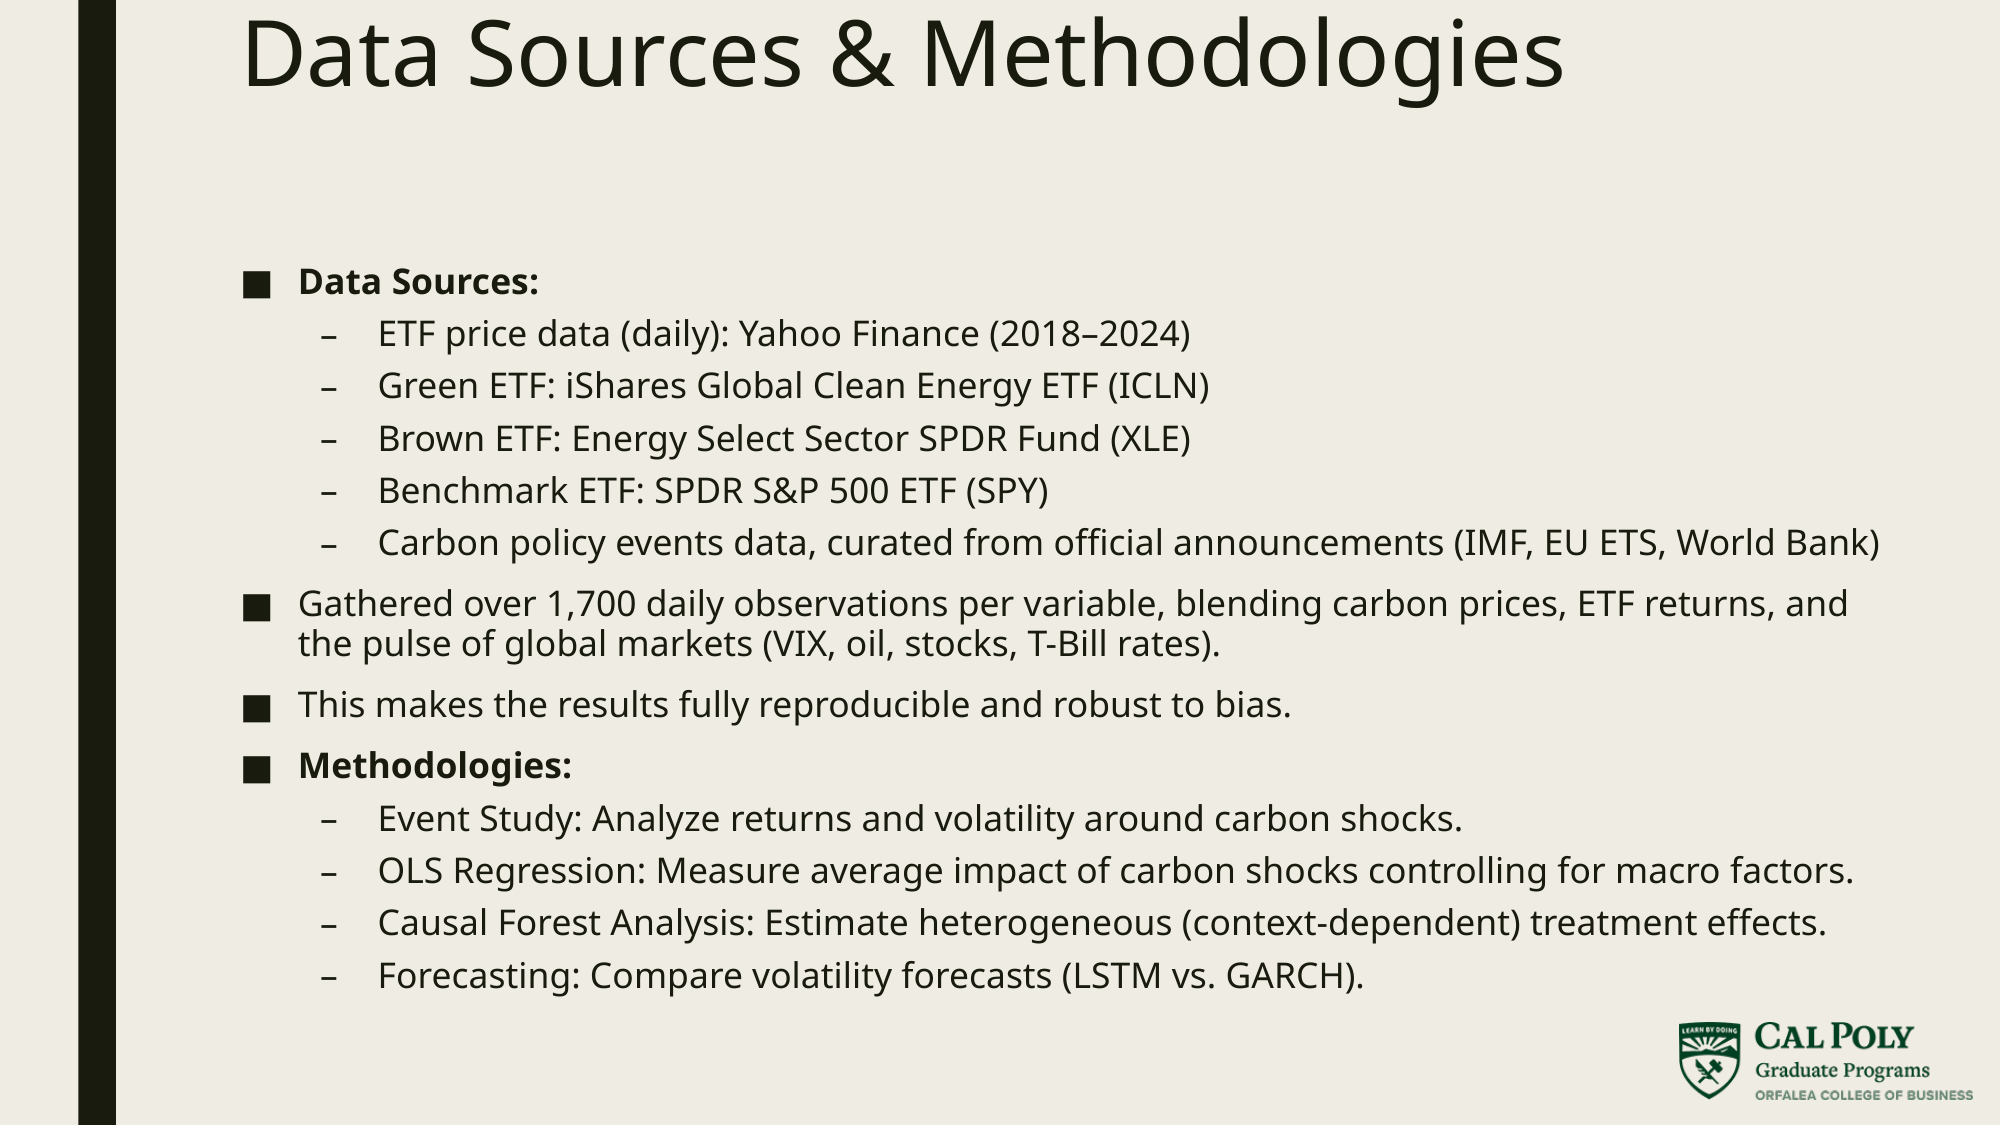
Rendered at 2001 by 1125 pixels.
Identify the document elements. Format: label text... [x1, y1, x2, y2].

picture [1679, 1022, 1973, 1100]
title Data Sources & Methodologies [225, 1, 1800, 191]
list Data Sources: ETF price data (daily): Yahoo Finance (2018–2024) Green ETF: iShares Global Clean Energy ETF (ICLN) Brown ETF: Energy Select Sector SPDR Fund (XLE) Benchmark ETF: SPDR S&P 500 ETF (SPY) Carbon policy events data, curated from official announcements (IMF, EU ETS, World Bank) Gathered over 1,700 daily observations per variable, blending carbon prices, ETF returns, and the pulse of global markets (VIX, oil, stocks, T-Bill rates). This makes the results fully reproducible and robust to bias. Methodologies: Event Study: Analyze returns and volatility around carbon shocks. OLS Regression: Measure average impact of carbon shocks controlling for macro factors. Causal Forest Analysis: Estimate heterogeneous (context-dependent) treatment effects. Forecasting: Compare volatility forecasts (LSTM vs. GARCH). [225, 191, 1913, 1023]
